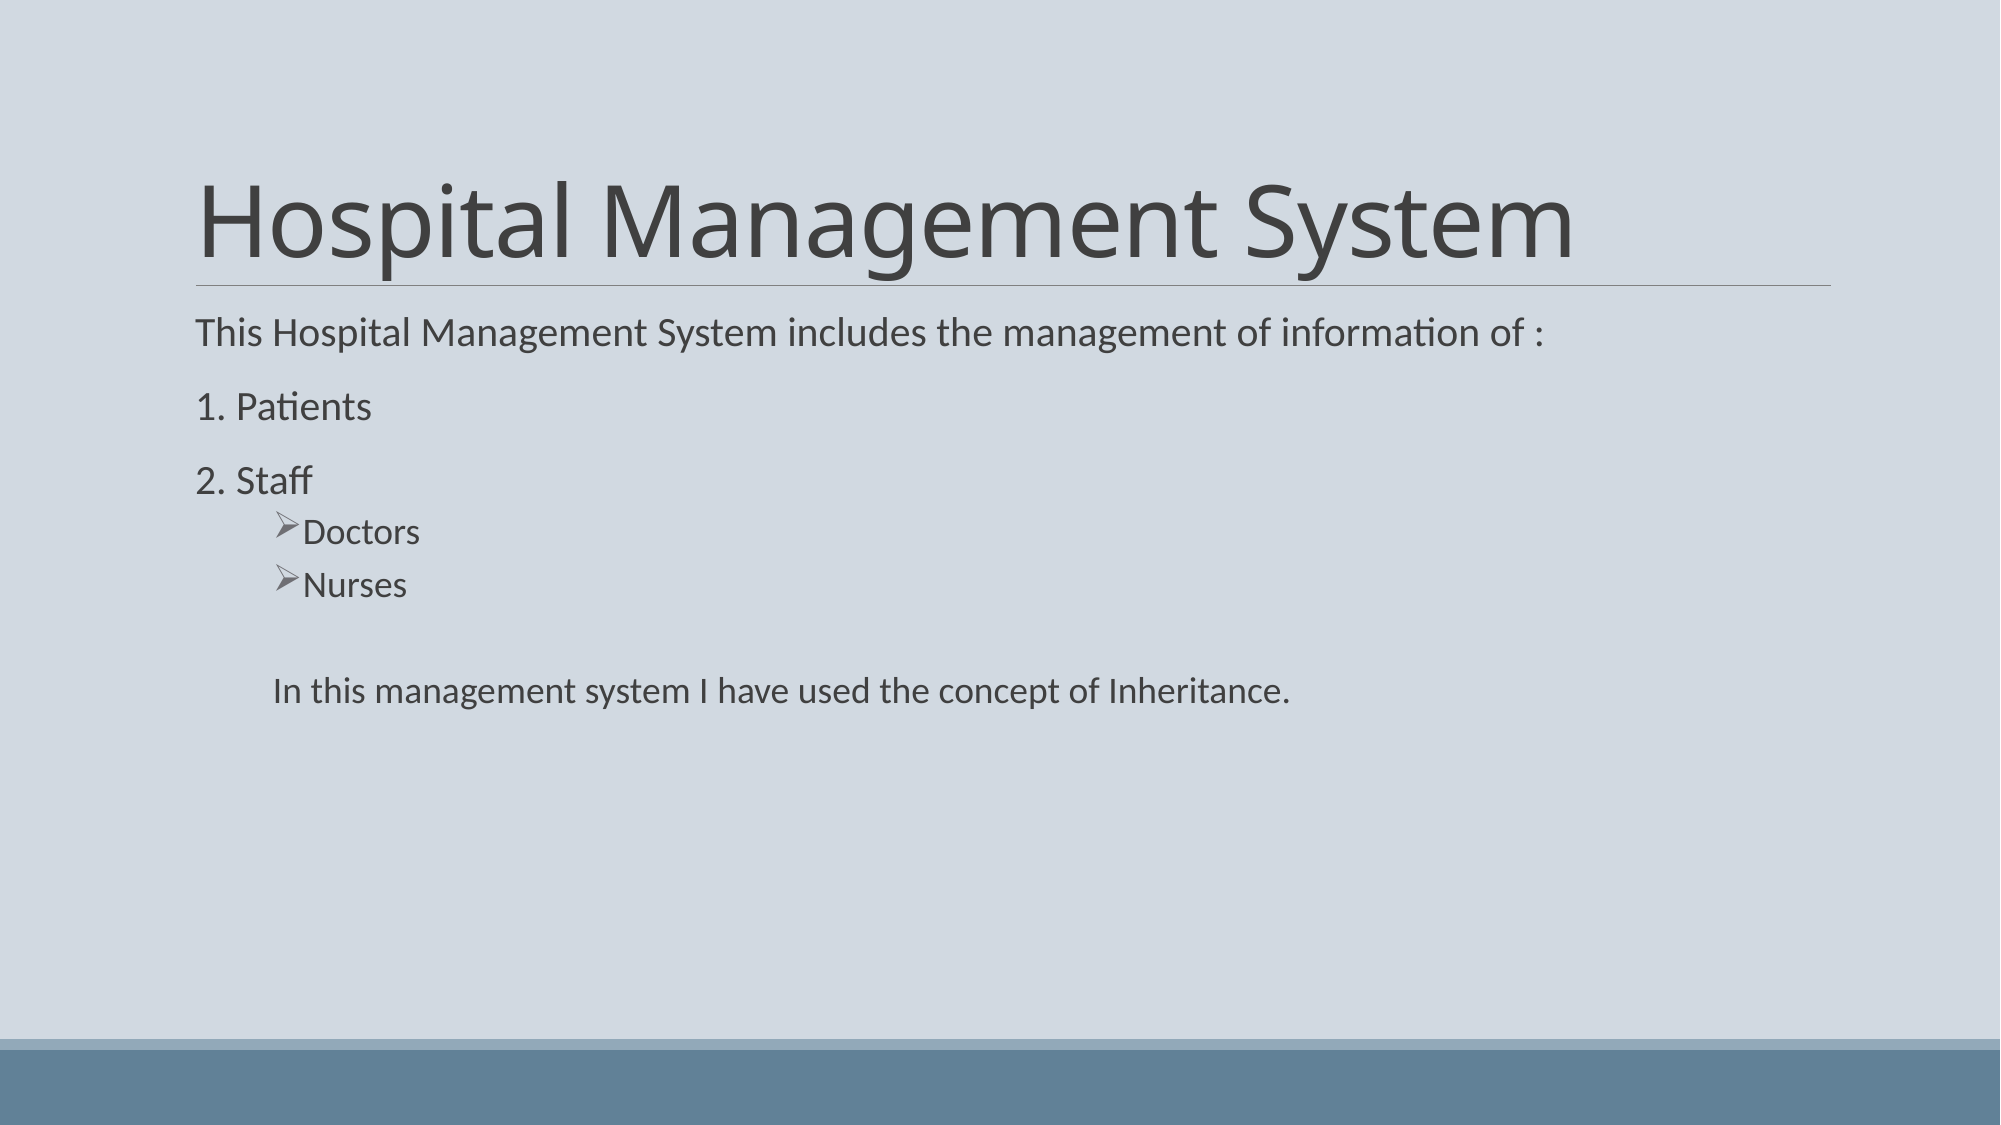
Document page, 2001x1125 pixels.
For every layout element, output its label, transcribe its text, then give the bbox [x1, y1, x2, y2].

title Hospital Management System [180, 47, 1830, 285]
list This Hospital Management System includes the management of information of : 1. Patients 2. Staff Doctors Nurses In this management system I have used the concept of Inheritance. [180, 302, 1830, 963]
